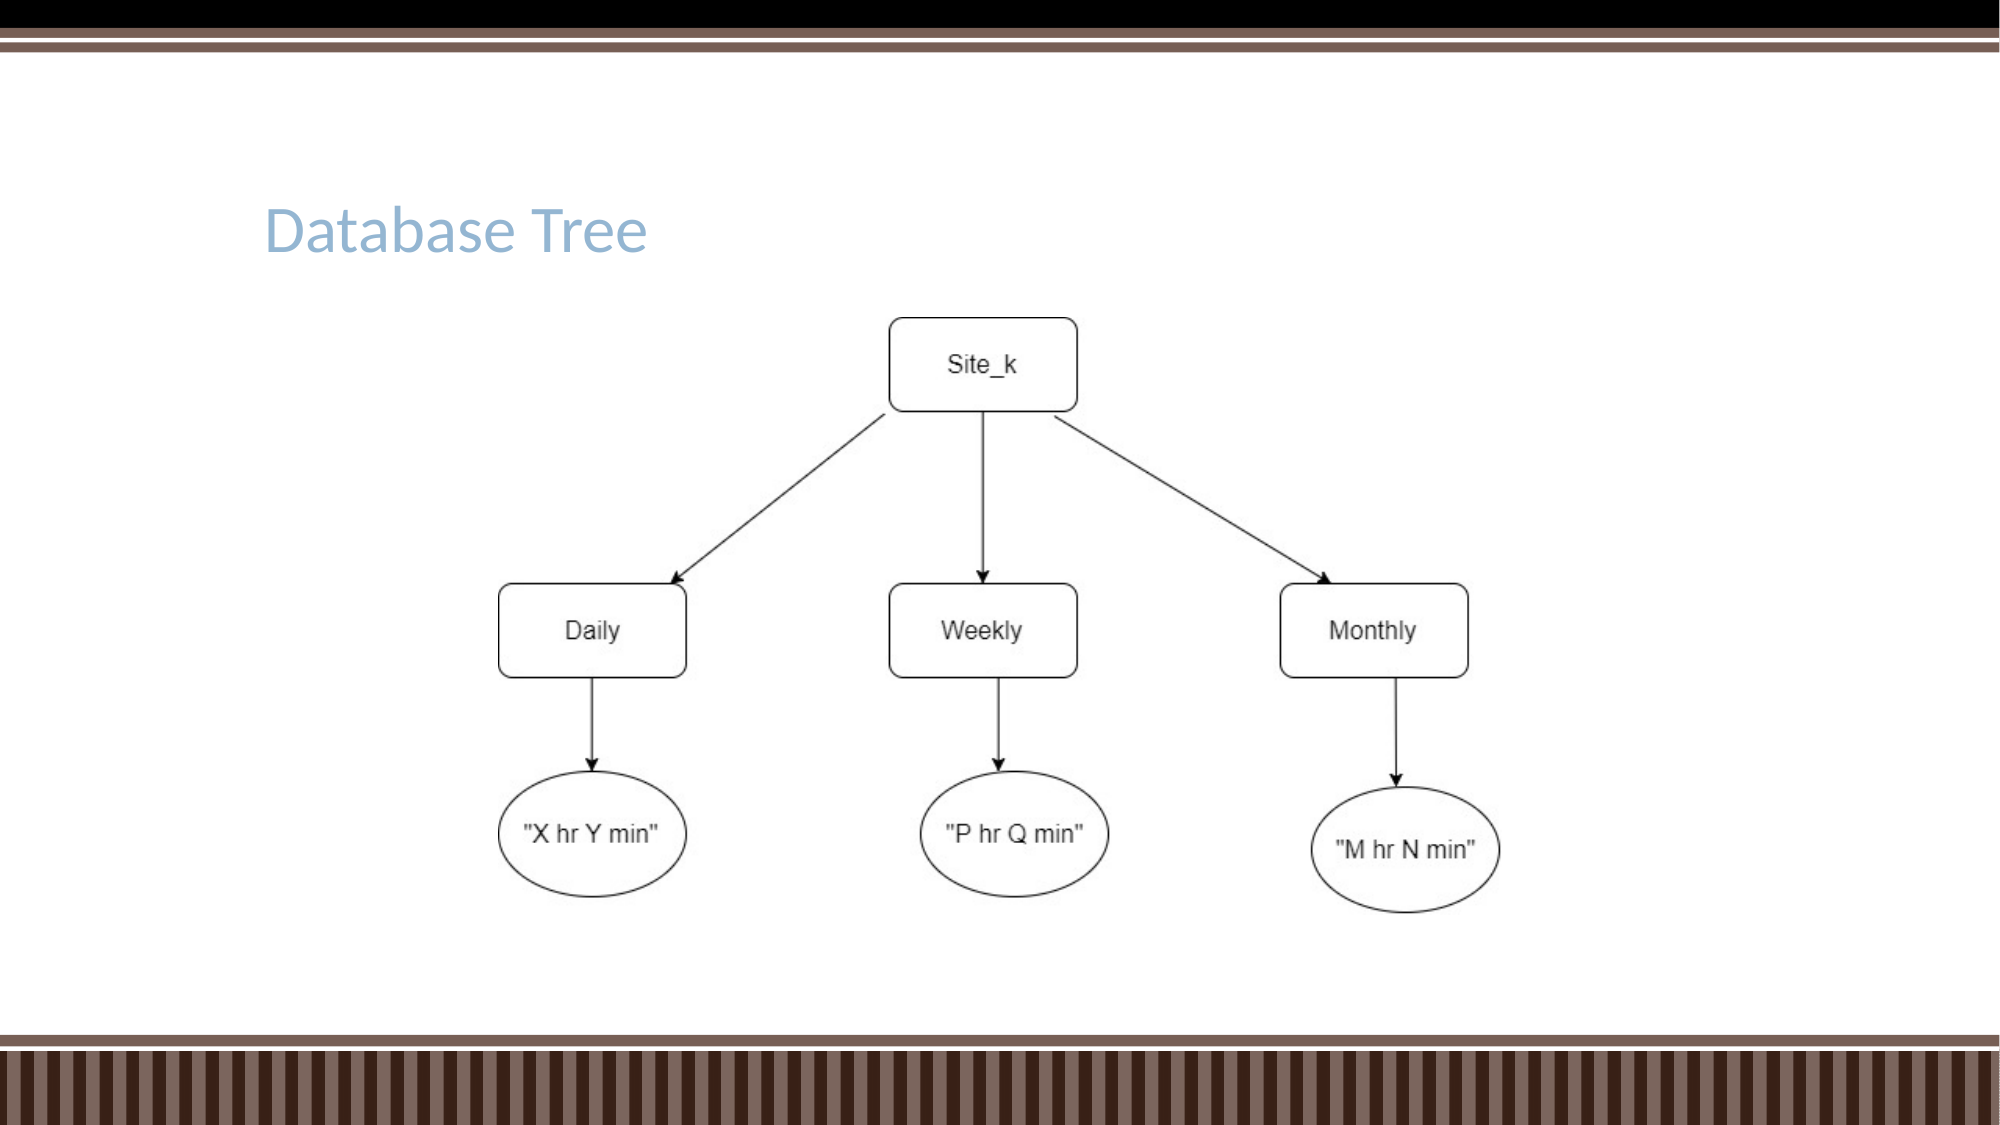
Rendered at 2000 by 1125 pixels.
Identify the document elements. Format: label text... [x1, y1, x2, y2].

title Database Tree [249, 99, 1750, 275]
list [498, 317, 1502, 915]
